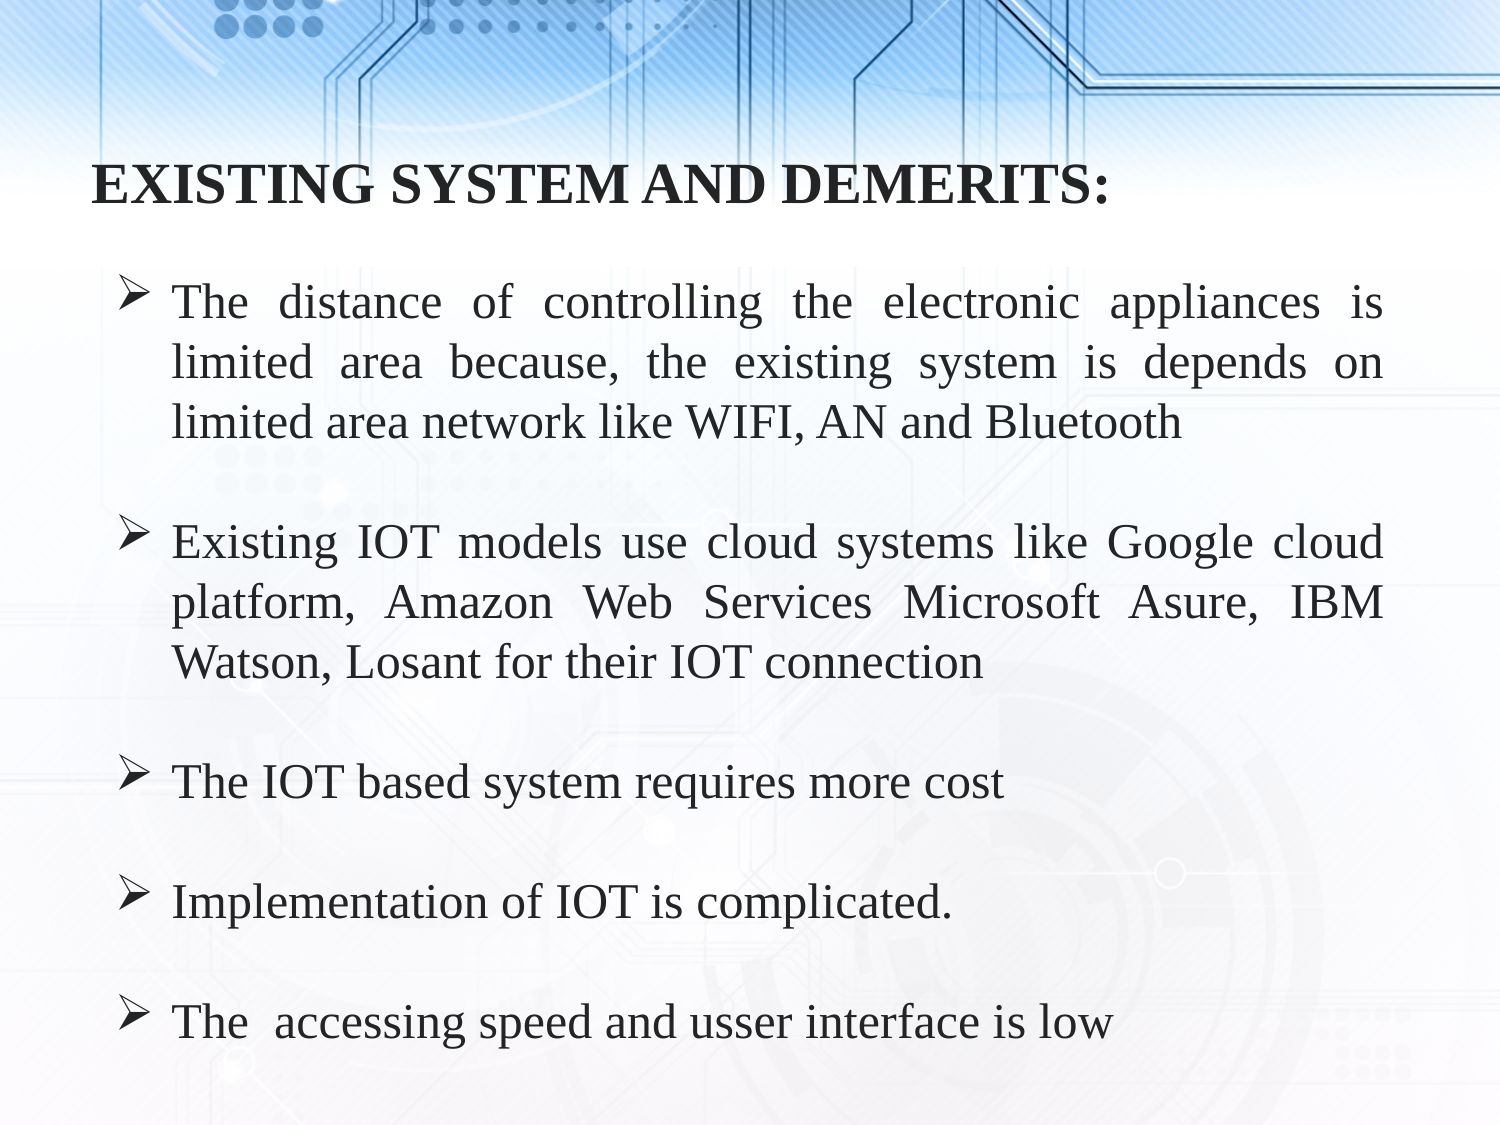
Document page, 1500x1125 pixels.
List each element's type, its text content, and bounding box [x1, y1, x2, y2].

text_box The distance of controlling the electronic appliances is limited area because, the existing system is depends on limited area network like WIFI, AN and Bluetooth Existing IOT models use cloud systems like Google cloud platform, Amazon Web Services Microsoft Asure, IBM Watson, Losant for their IOT connection The IOT based system requires more cost Implementation of IOT is complicated. The accessing speed and usser interface is low [100, 261, 1400, 1056]
text_box EXISTING SYSTEM AND DEMERITS: [76, 137, 1127, 223]
picture [0, 0, 1500, 222]
